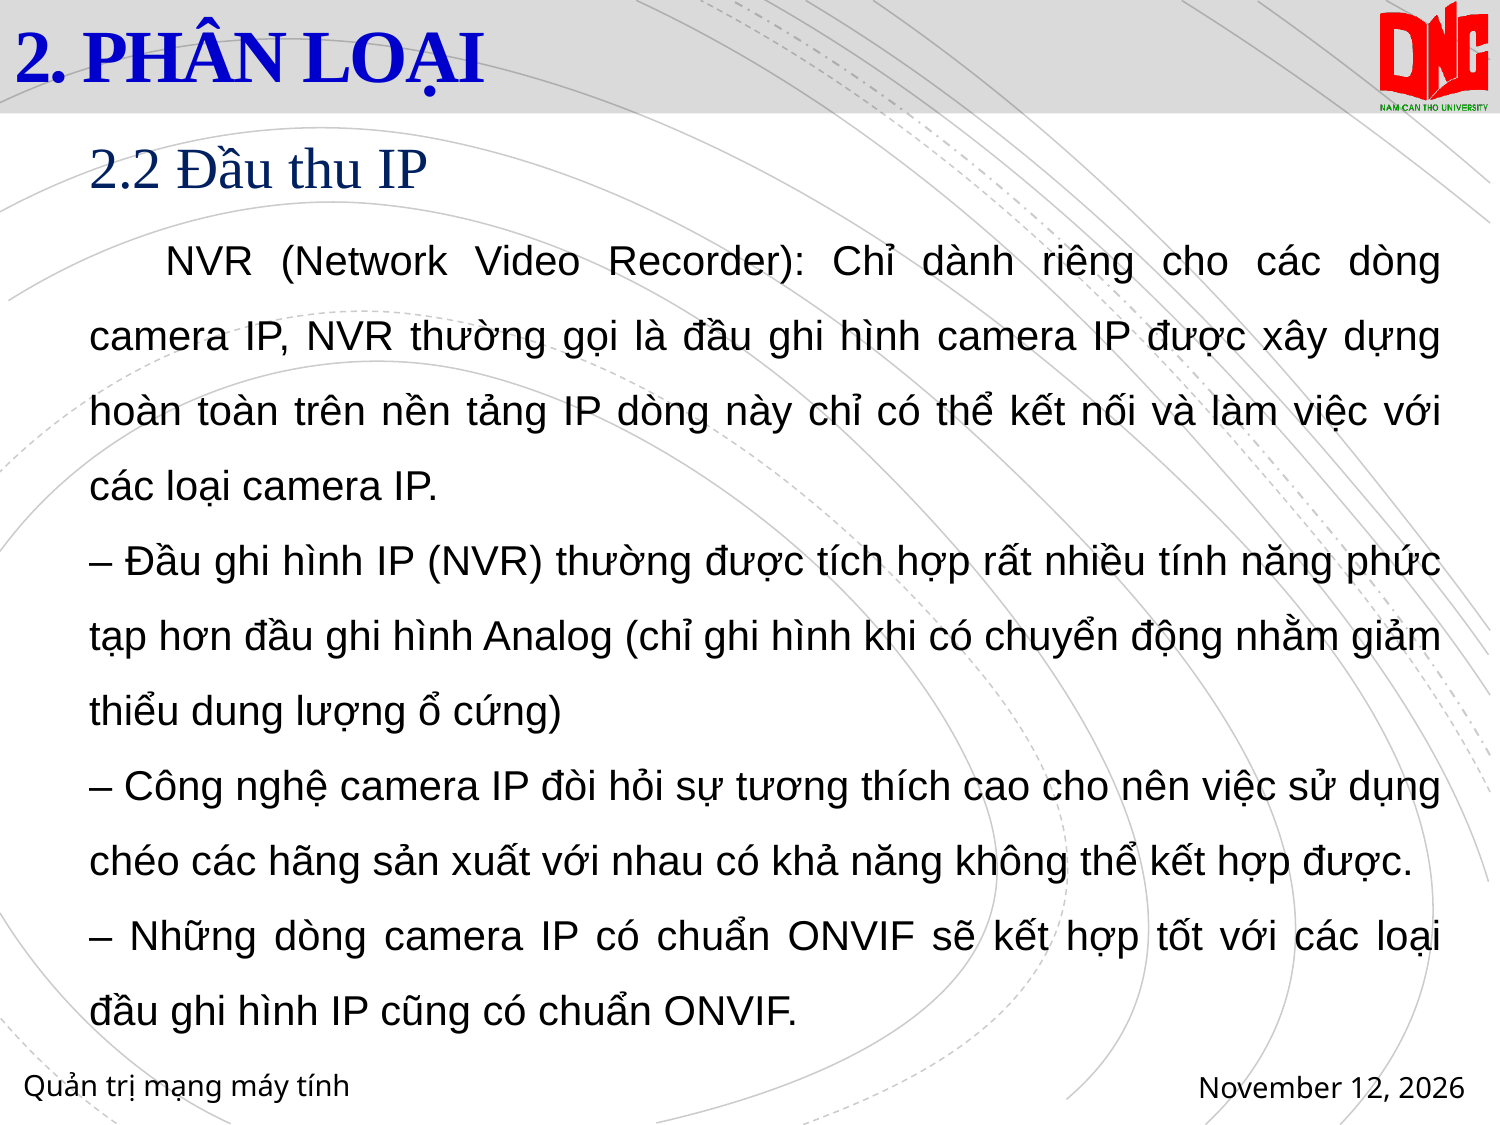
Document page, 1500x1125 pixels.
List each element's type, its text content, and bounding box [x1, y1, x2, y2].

picture [1378, 0, 1489, 111]
text_box NVR (Network Video Recorder): Chỉ dành riêng cho các dòng camera IP, NVR thường gọi là đầu ghi hình camera IP được xây dựng hoàn toàn trên nền tảng IP dòng này chỉ có thể kết nối và làm việc với các loại camera IP. – Đầu ghi hình IP (NVR) thường được tích hợp rất nhiều tính năng phức tạp hơn đầu ghi hình Analog (chỉ ghi hình khi có chuyển động nhằm giảm thiểu dung lượng ổ cứng) – Công nghệ camera IP đòi hỏi sự tương thích cao cho nên việc sử dụng chéo các hãng sản xuất với nhau có khả năng không thể kết hợp được. – Những dòng camera IP có chuẩn ONVIF sẽ kết hợp tốt với các loại đầu ghi hình IP cũng có chuẩn ONVIF. [74, 201, 1457, 1042]
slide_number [1110, 1062, 1481, 1116]
title 2. PHÂN LOẠI [0, 1, 1345, 114]
footer Quản trị mạng máy tính [8, 1059, 467, 1113]
subtitle 2.2 Đầu thu IP [74, 125, 1148, 201]
